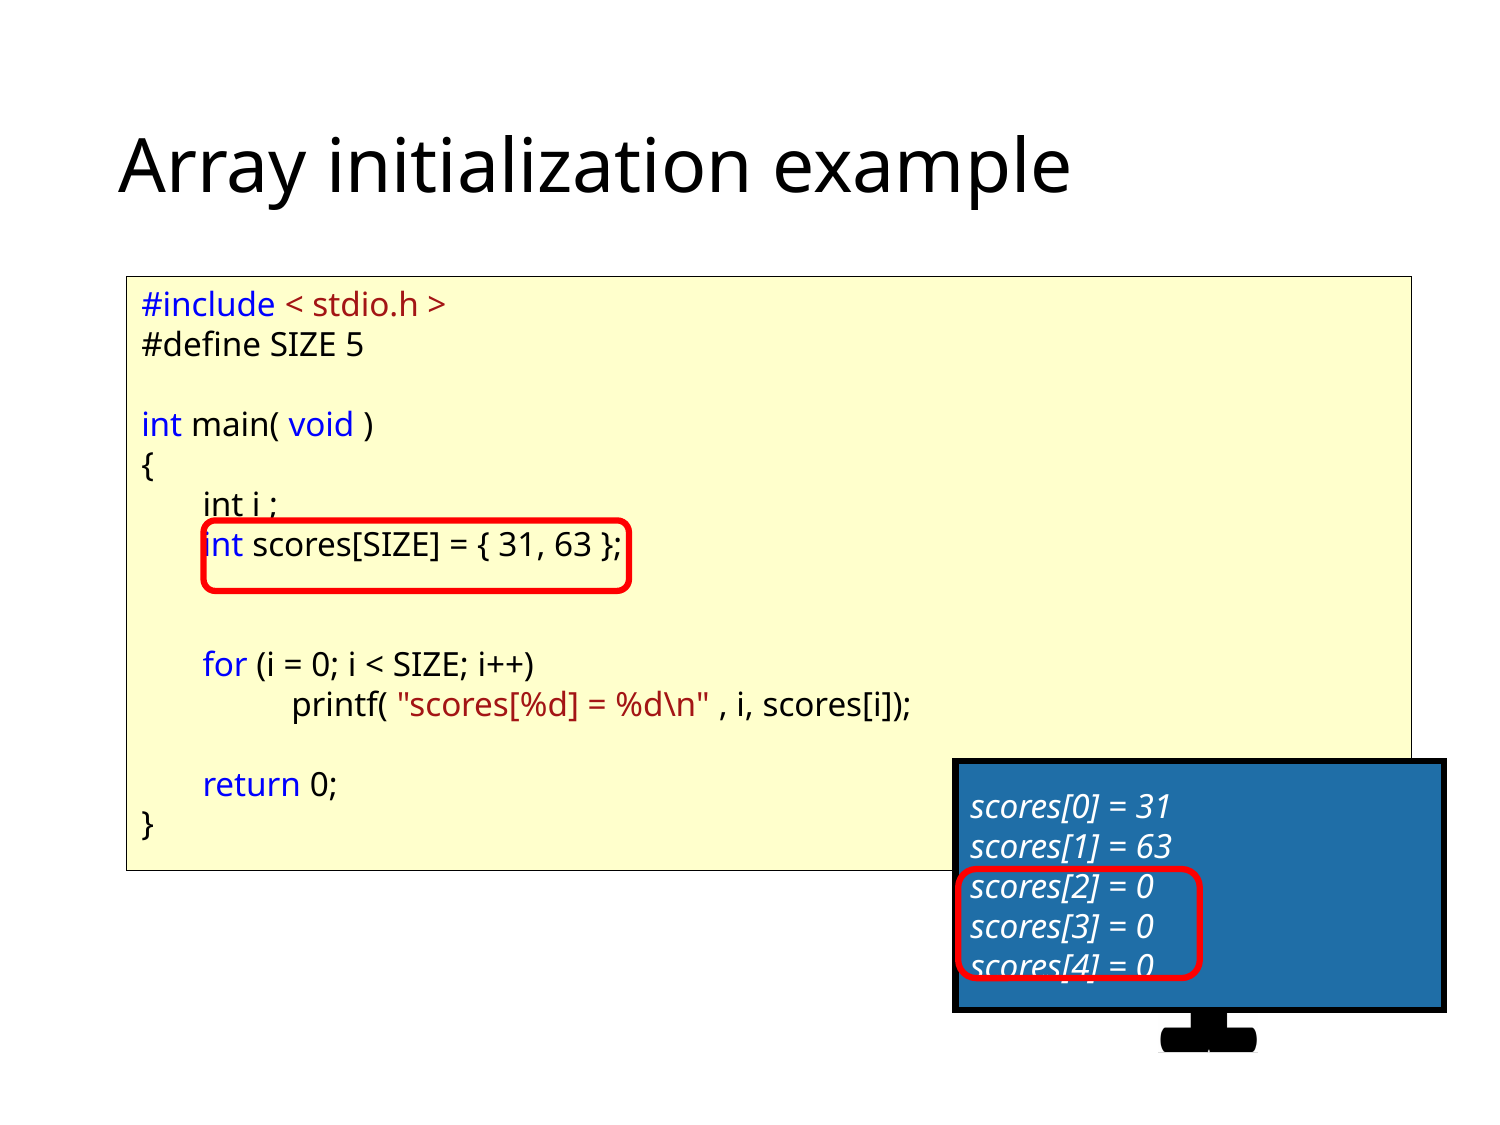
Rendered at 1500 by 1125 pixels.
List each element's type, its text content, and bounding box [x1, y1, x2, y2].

text_box #include < stdio.h > #define SIZE 5 int main( void ) { int i ; int scores[SIZE] = { 31, 63 }; for (i = 0; i < SIZE; i++) printf( "scores[%d] = %d\n" , i, scores[i]); return 0; } [126, 276, 1411, 871]
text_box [955, 760, 1445, 1053]
title Array initialization example [103, 59, 1397, 278]
text_box [203, 520, 629, 591]
